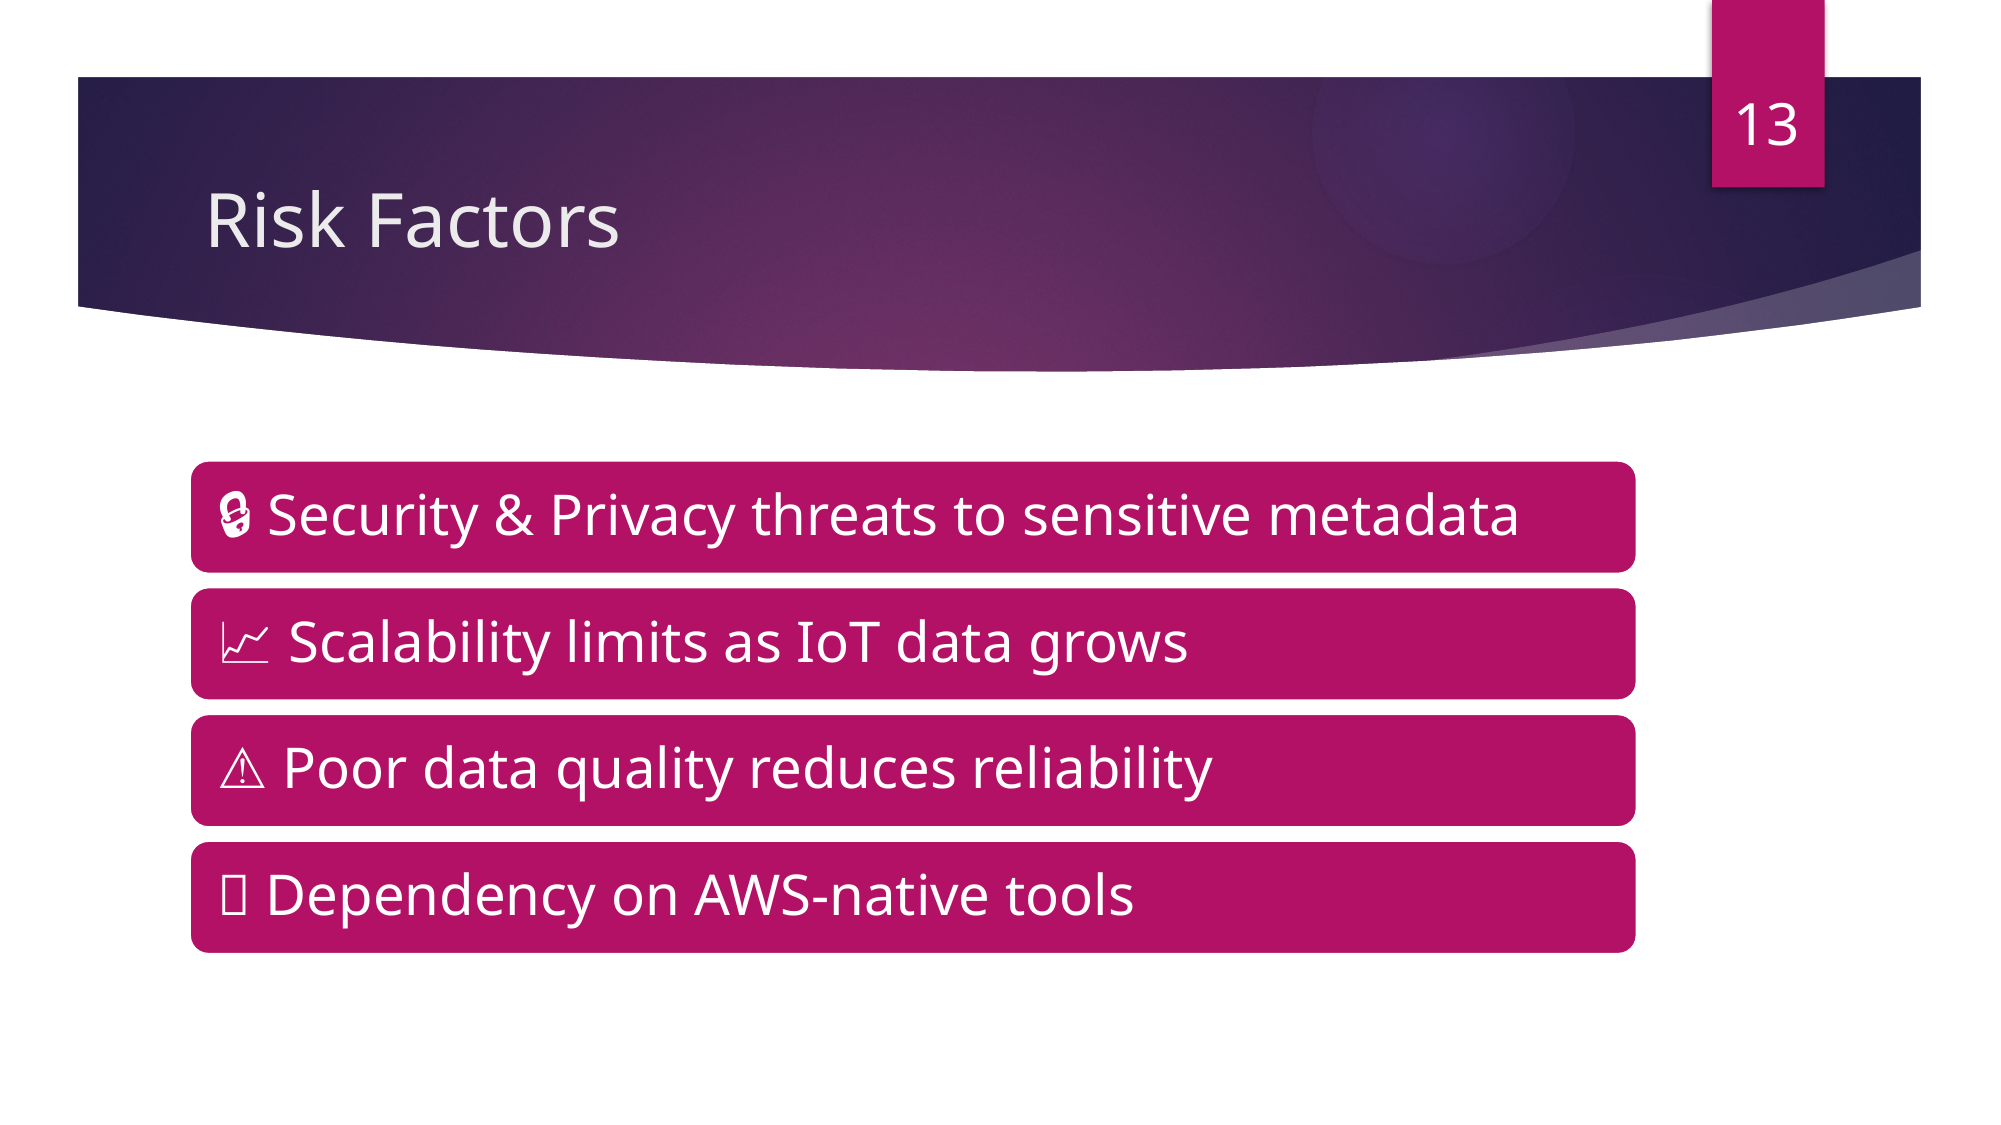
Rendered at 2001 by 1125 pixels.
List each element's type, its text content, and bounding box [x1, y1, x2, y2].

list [189, 426, 1638, 988]
title Risk Factors [189, 159, 1627, 276]
slide_number 13 [1698, 48, 1836, 175]
